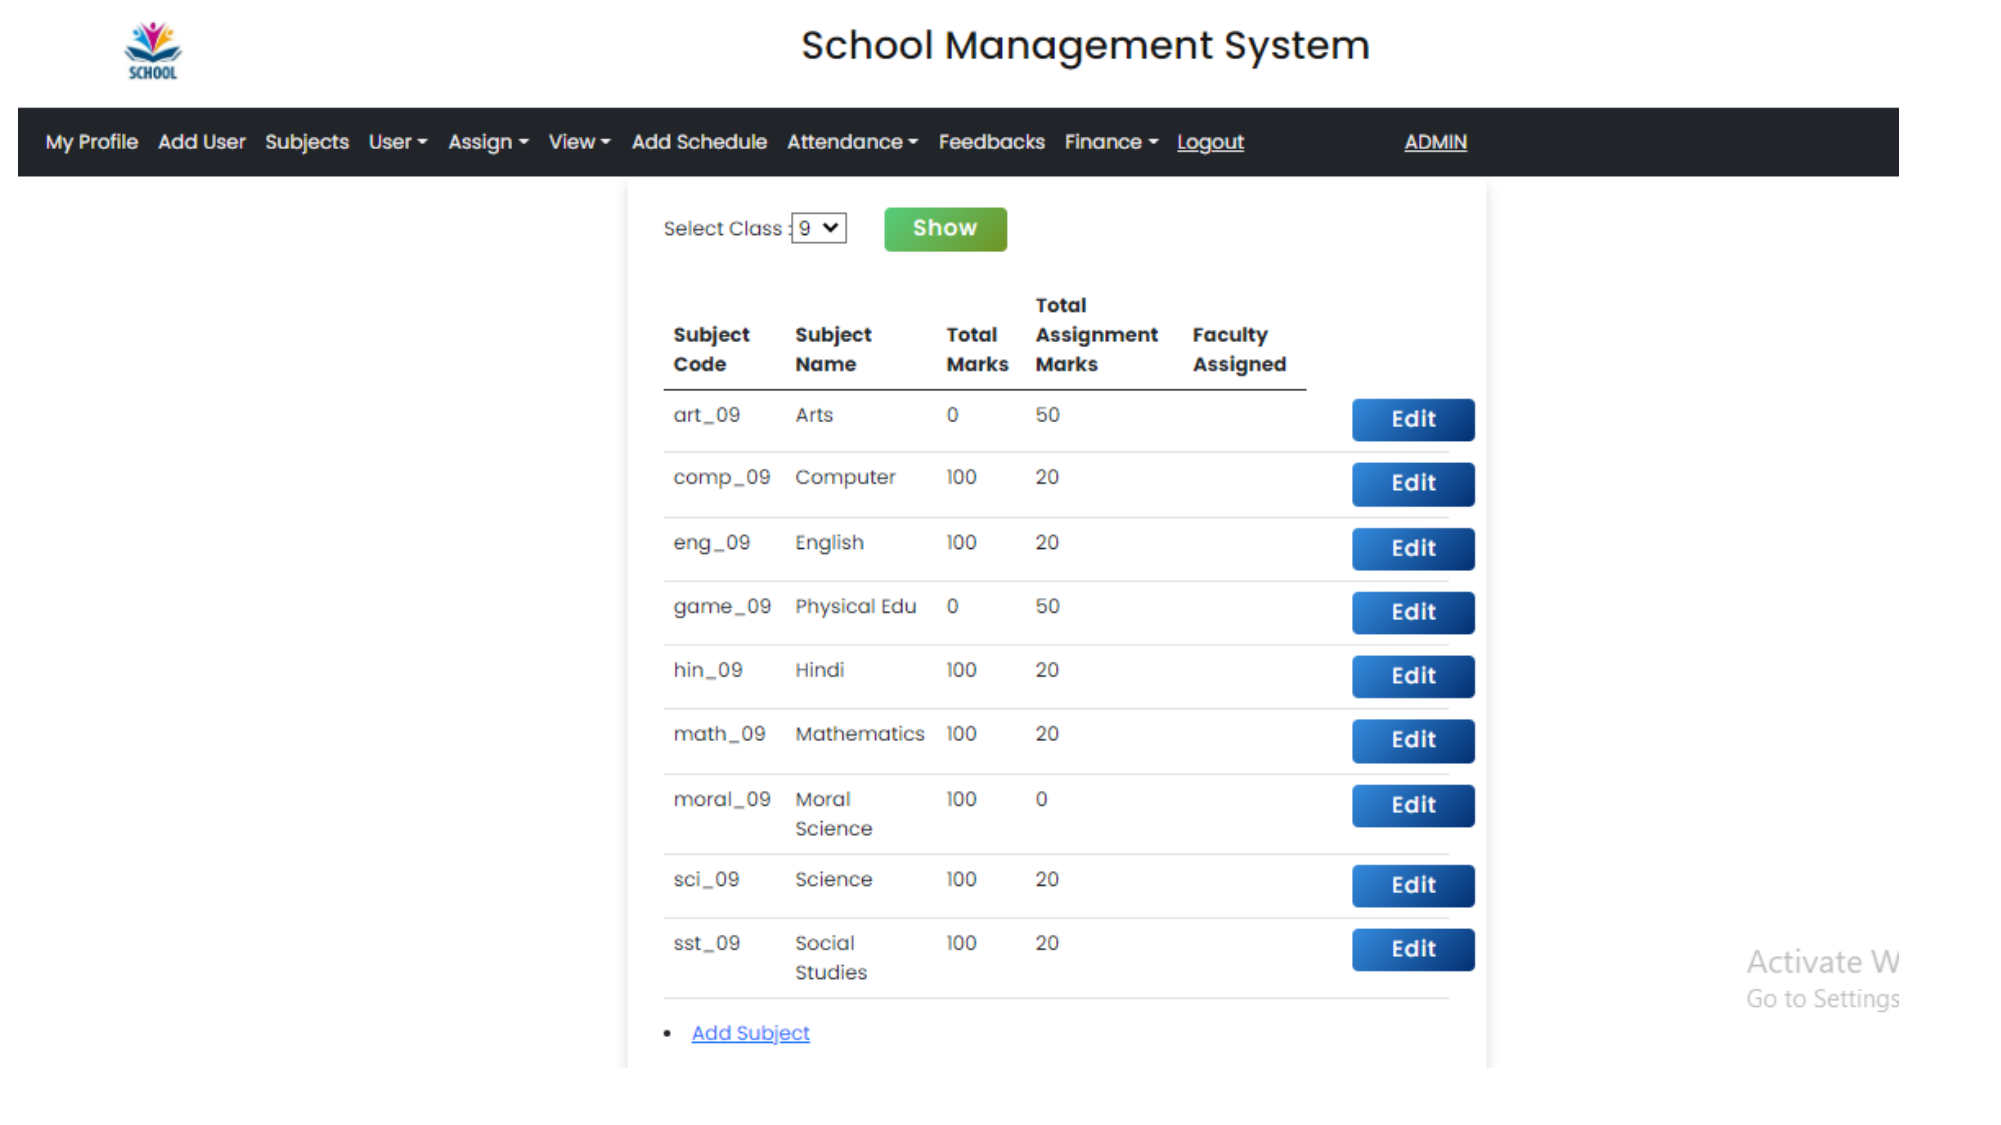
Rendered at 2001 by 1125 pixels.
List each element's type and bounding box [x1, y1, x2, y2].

picture [18, 10, 1899, 1068]
